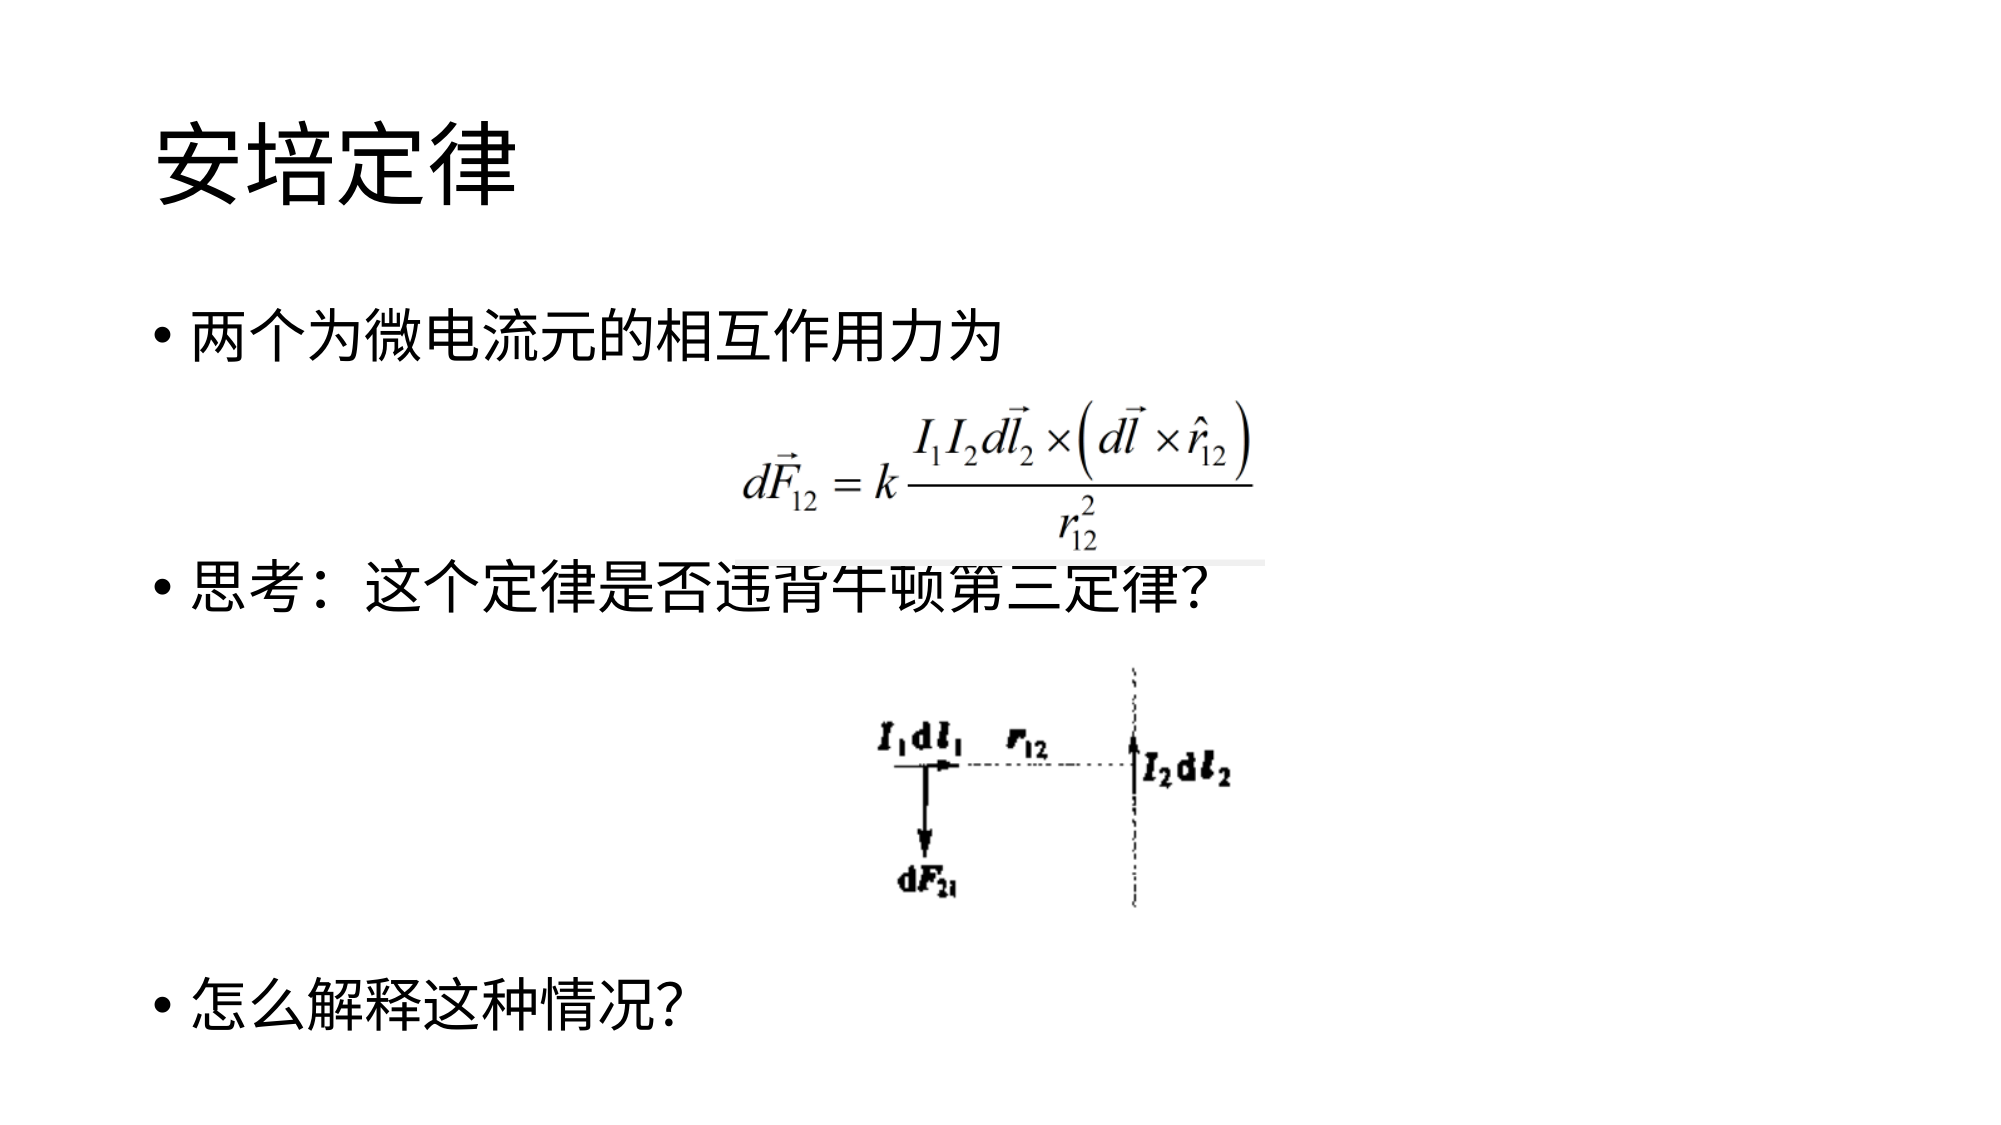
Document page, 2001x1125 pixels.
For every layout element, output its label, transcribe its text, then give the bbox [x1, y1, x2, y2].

picture [735, 394, 1265, 566]
picture [818, 639, 1241, 939]
list 两个为微电流元的相互作用力为 思考：这个定律是否违背牛顿第三定律？ 怎么解释这种情况？ [137, 299, 1863, 1066]
title 安培定律 [137, 59, 1863, 278]
